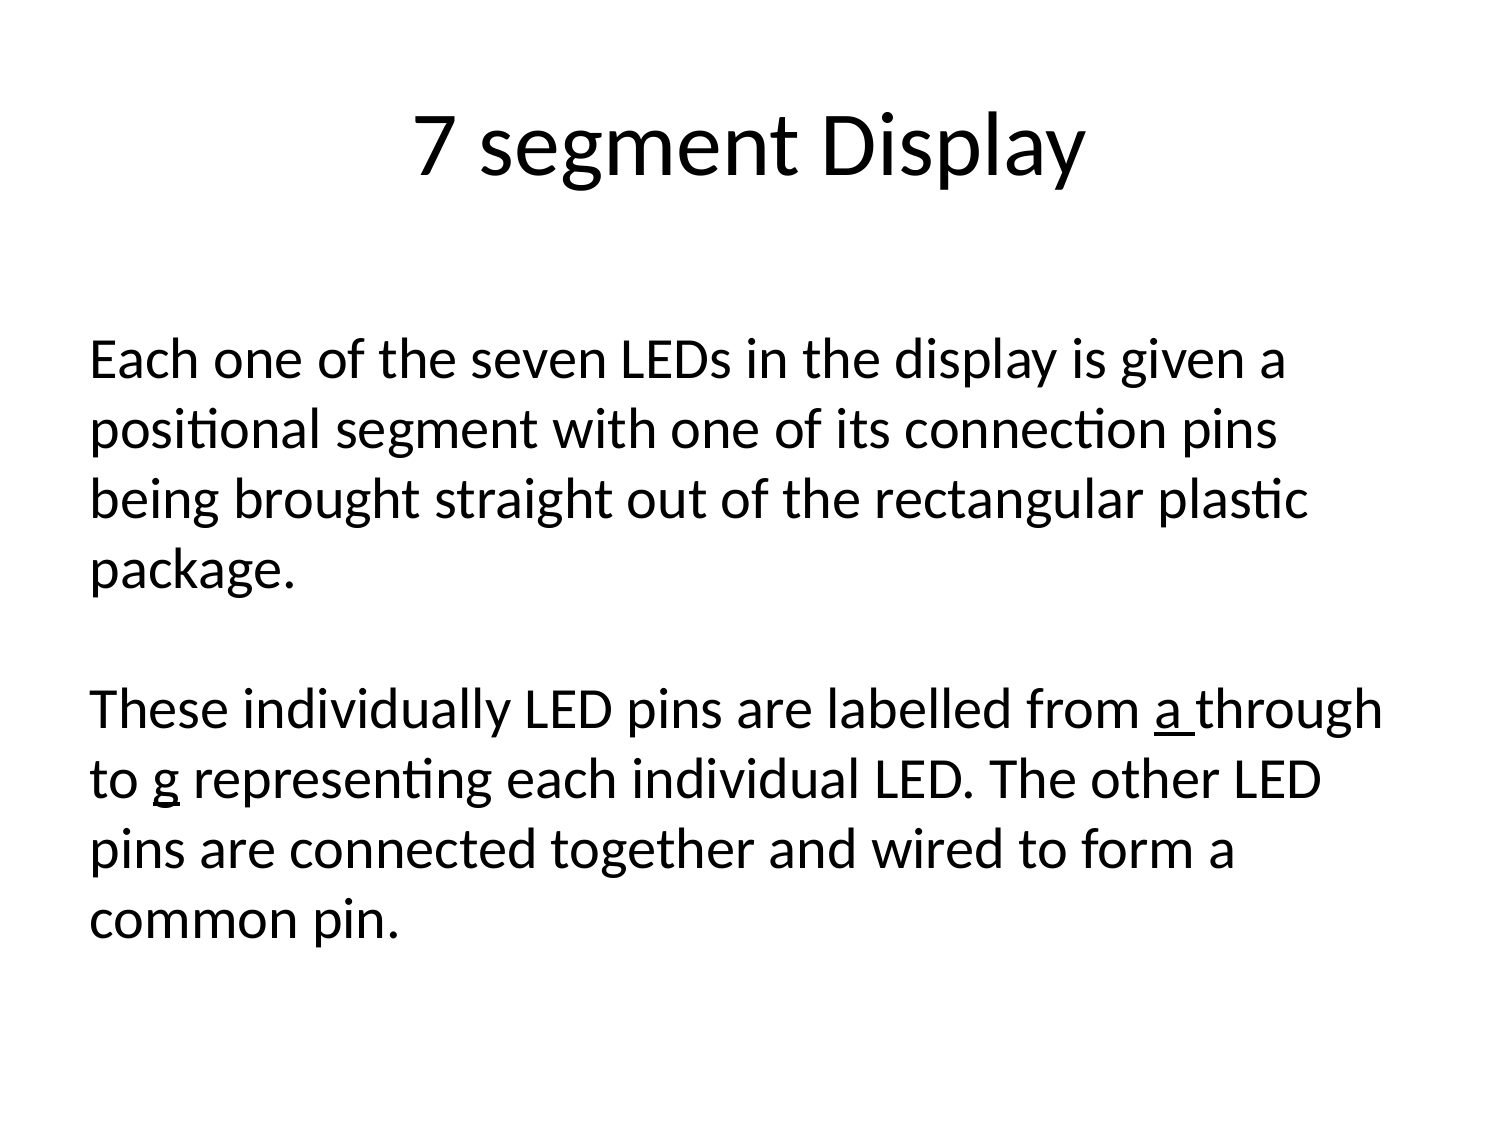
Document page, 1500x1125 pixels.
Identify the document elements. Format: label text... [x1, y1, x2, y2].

text_box Each one of the seven LEDs in the display is given a positional segment with one of its connection pins being brought straight out of the rectangular plastic package. These individually LED pins are labelled from a through to g representing each individual LED. The other LED pins are connected together and wired to form a common pin. [74, 312, 1425, 958]
title 7 segment Display [75, 45, 1425, 233]
